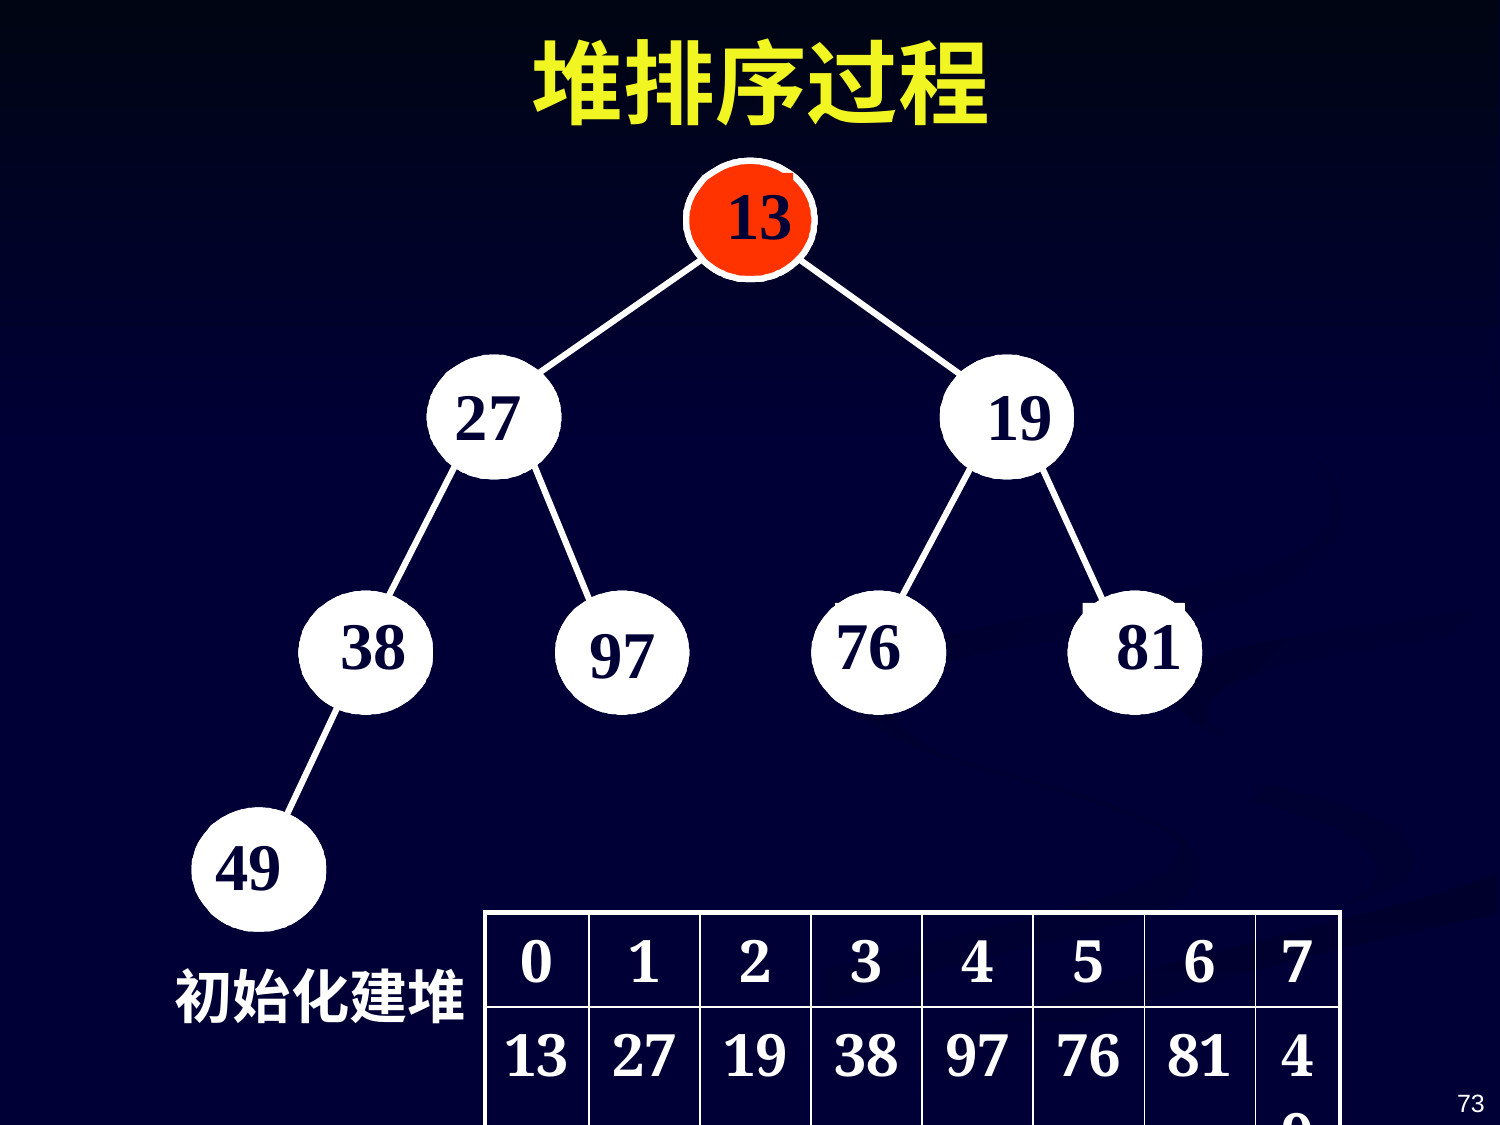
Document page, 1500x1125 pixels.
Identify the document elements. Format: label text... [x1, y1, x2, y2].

table_header 2 [701, 915, 810, 1006]
table_cell 81 [1145, 1008, 1255, 1125]
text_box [1070, 593, 1200, 712]
title 堆排序过程 [64, 0, 1415, 161]
table_cell 38 [812, 1008, 921, 1125]
slide_number 73 [1342, 1046, 1500, 1125]
table_cell 27 [590, 1008, 699, 1125]
table_cell 49 [1256, 1008, 1338, 1125]
table_header 0 [487, 915, 588, 1006]
table_header 7 [1256, 915, 1338, 1006]
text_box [558, 593, 687, 712]
table_cell 13 [487, 1008, 588, 1125]
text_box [814, 593, 944, 712]
table_header 3 [812, 915, 921, 1006]
table_header 1 [590, 915, 699, 1006]
table_cell 97 [923, 1008, 1032, 1125]
table_header 4 [923, 915, 1032, 1006]
table_header 5 [1034, 915, 1144, 1006]
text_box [685, 160, 815, 280]
table_header 6 [1145, 915, 1255, 1006]
table_cell 76 [1034, 1008, 1144, 1125]
table_cell 19 [701, 1008, 810, 1125]
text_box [942, 357, 1072, 477]
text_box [301, 593, 431, 712]
text_box 初始化建堆 [159, 952, 481, 1038]
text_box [429, 357, 559, 477]
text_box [194, 810, 324, 929]
